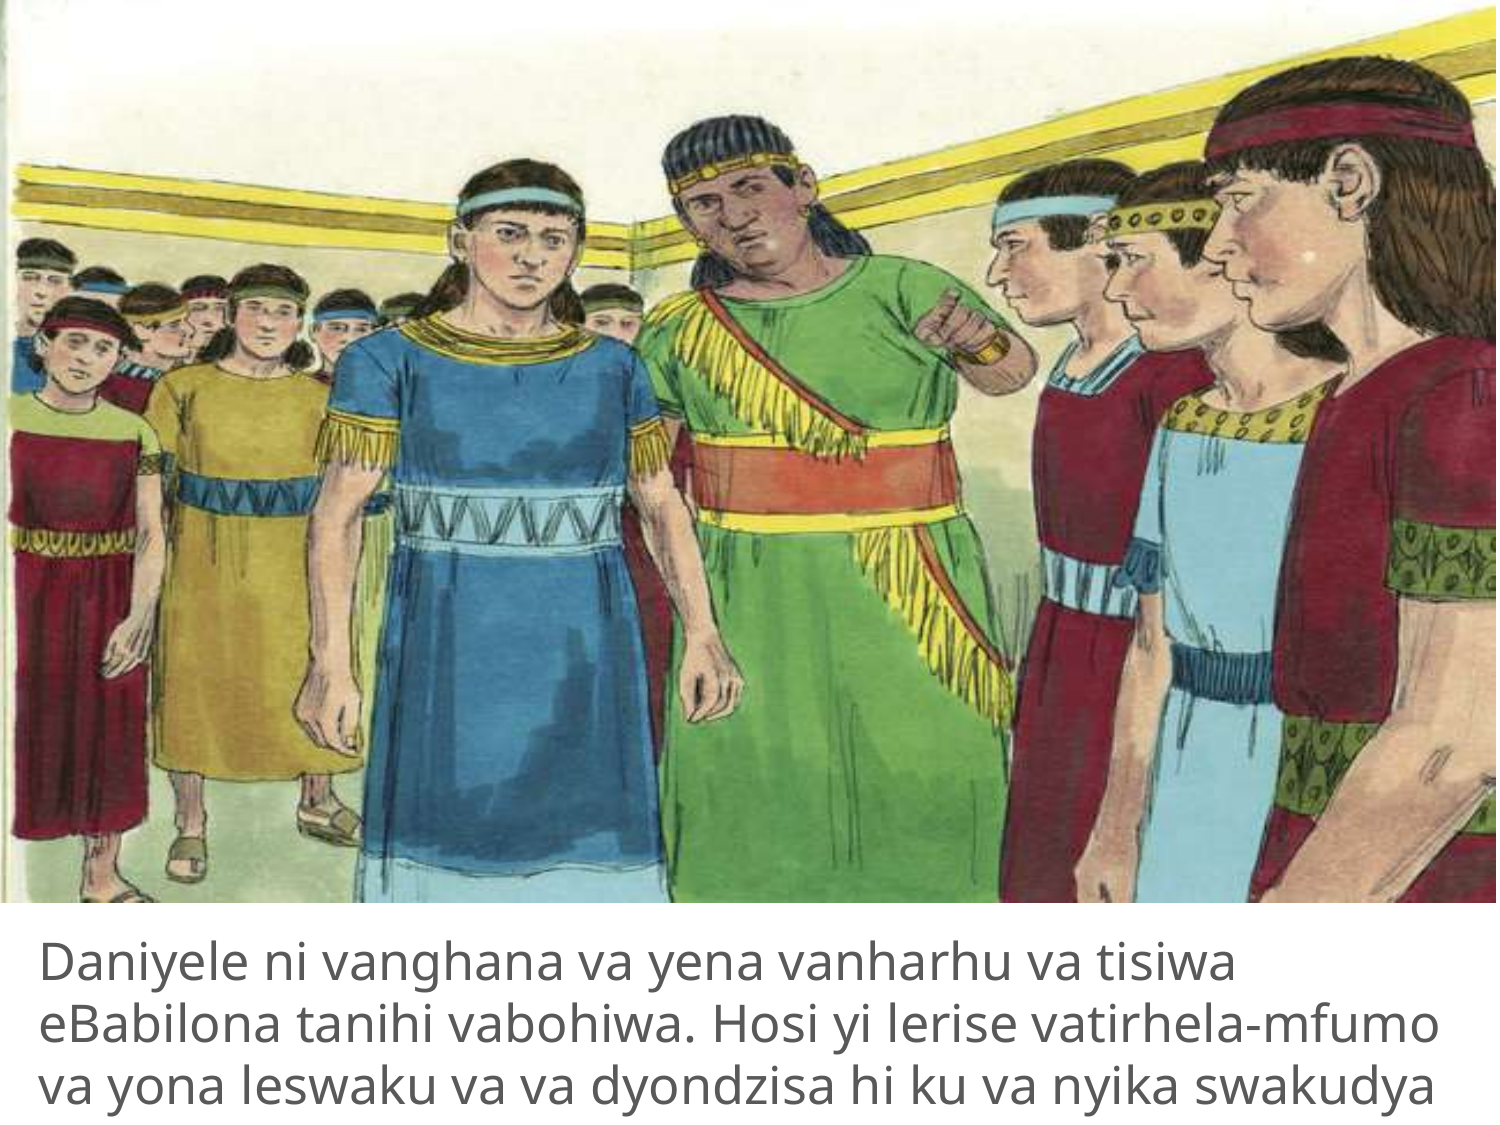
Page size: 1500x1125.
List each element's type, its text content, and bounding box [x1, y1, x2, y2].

text_box Daniyele ni vanghana va yena vanharhu va tisiwa eBabilona tanihi vabohiwa. Hosi yi lerise vatirhela-mfumo va yona leswaku va va dyondzisa hi ku va nyika swakudya swa hosi ni vhinyo. [23, 920, 1495, 1125]
picture [0, 0, 1496, 904]
